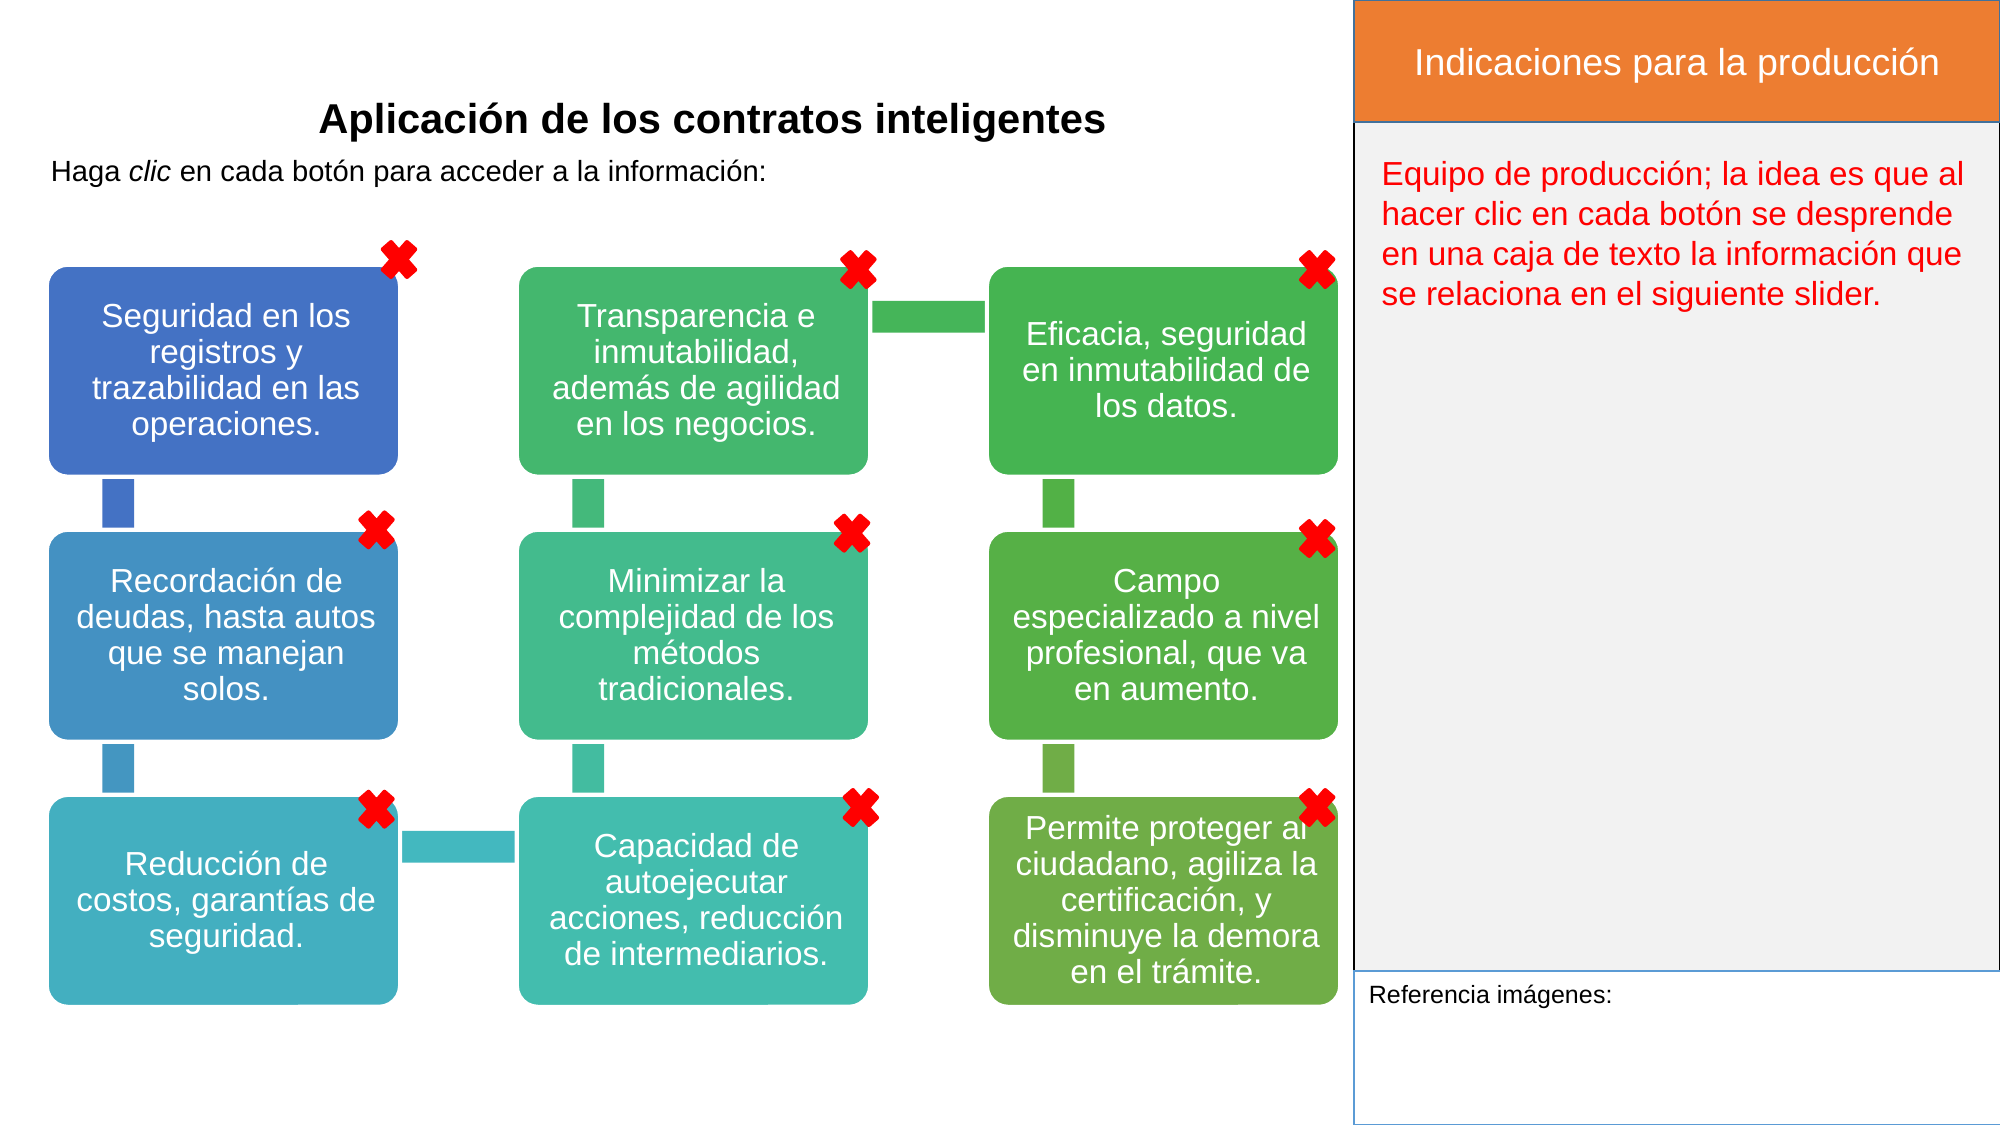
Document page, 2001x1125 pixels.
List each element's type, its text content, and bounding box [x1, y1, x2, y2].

text_box Haga clic en cada botón para acceder a la información: [36, 144, 809, 195]
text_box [45, 209, 1342, 1063]
text_box Indicaciones para la producción [1353, 0, 2000, 122]
text_box Referencia imágenes: [1353, 971, 2000, 1125]
text_box Aplicación de los contratos inteligentes [231, 84, 1194, 150]
text_box Equipo de producción; la idea es que al hacer clic en cada botón se desprende en una caja de texto la información que se relaciona en el siguiente slider. [1366, 144, 1988, 320]
text_box [1353, 122, 2000, 971]
